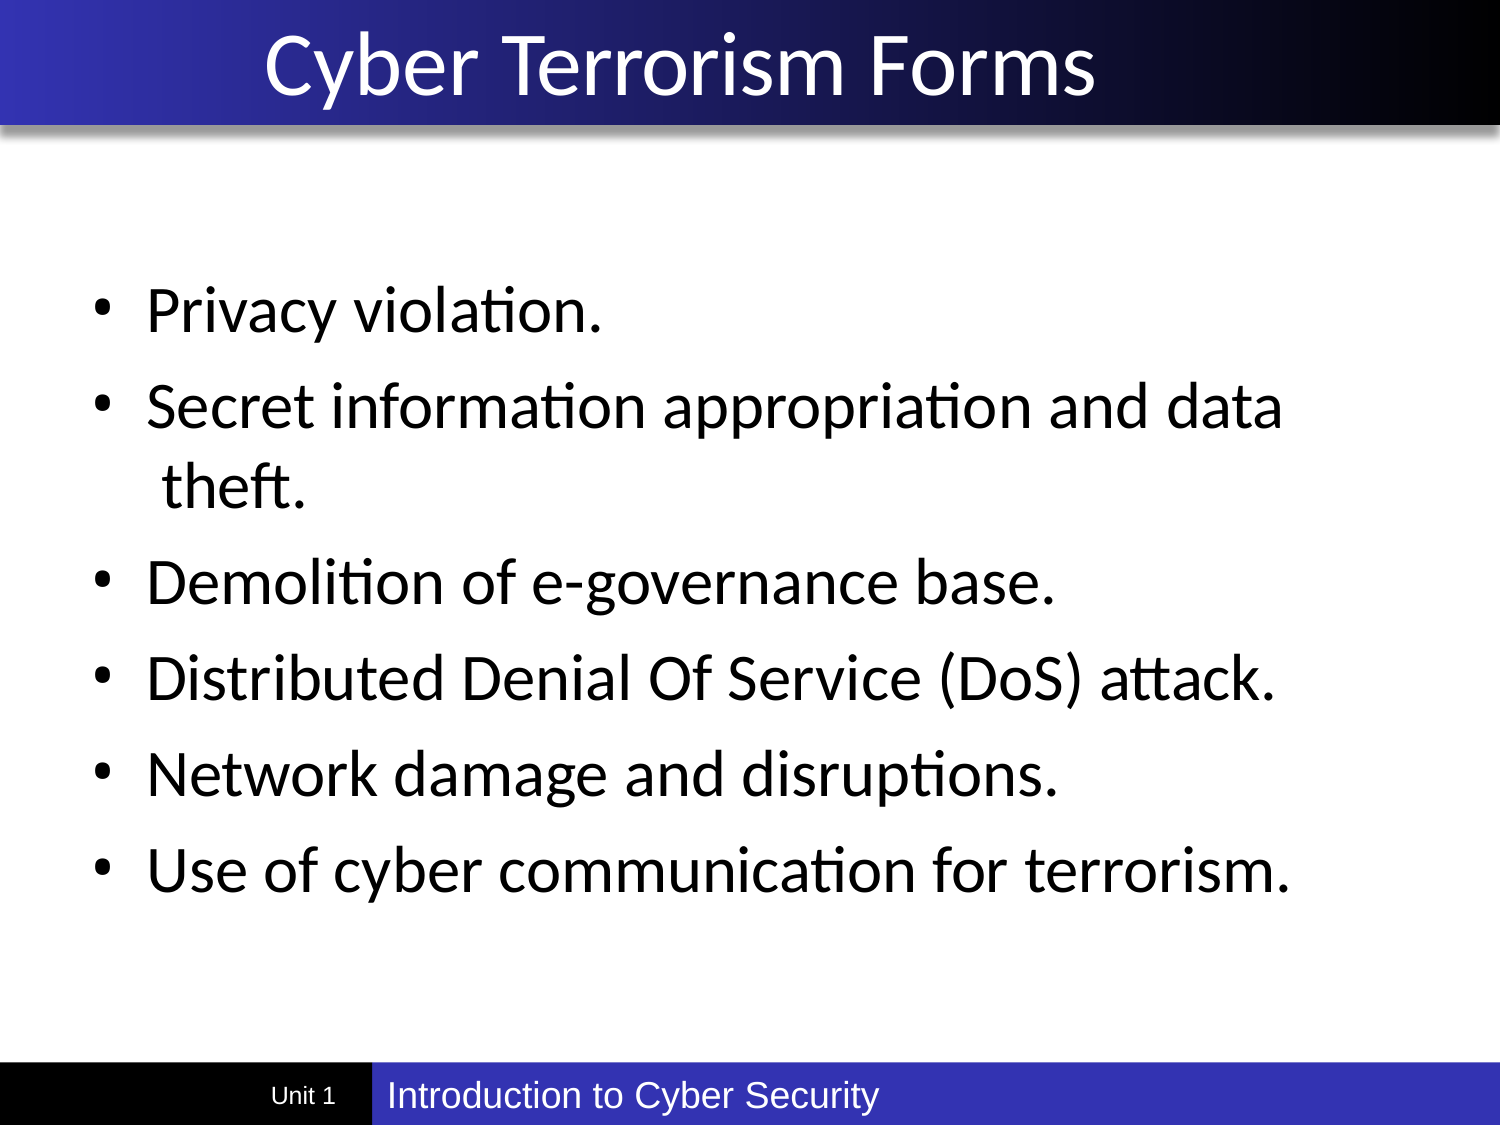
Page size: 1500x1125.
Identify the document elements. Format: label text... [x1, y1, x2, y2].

title Cyber Terrorism Forms [262, 0, 1110, 153]
text_box Privacy violation. Secret information appropriation and data theft. Demolition of e-governance base. Distributed Denial Of Service (DoS) attack. Network damage and disruptions. Use of cyber communication for terrorism. [87, 247, 1303, 906]
